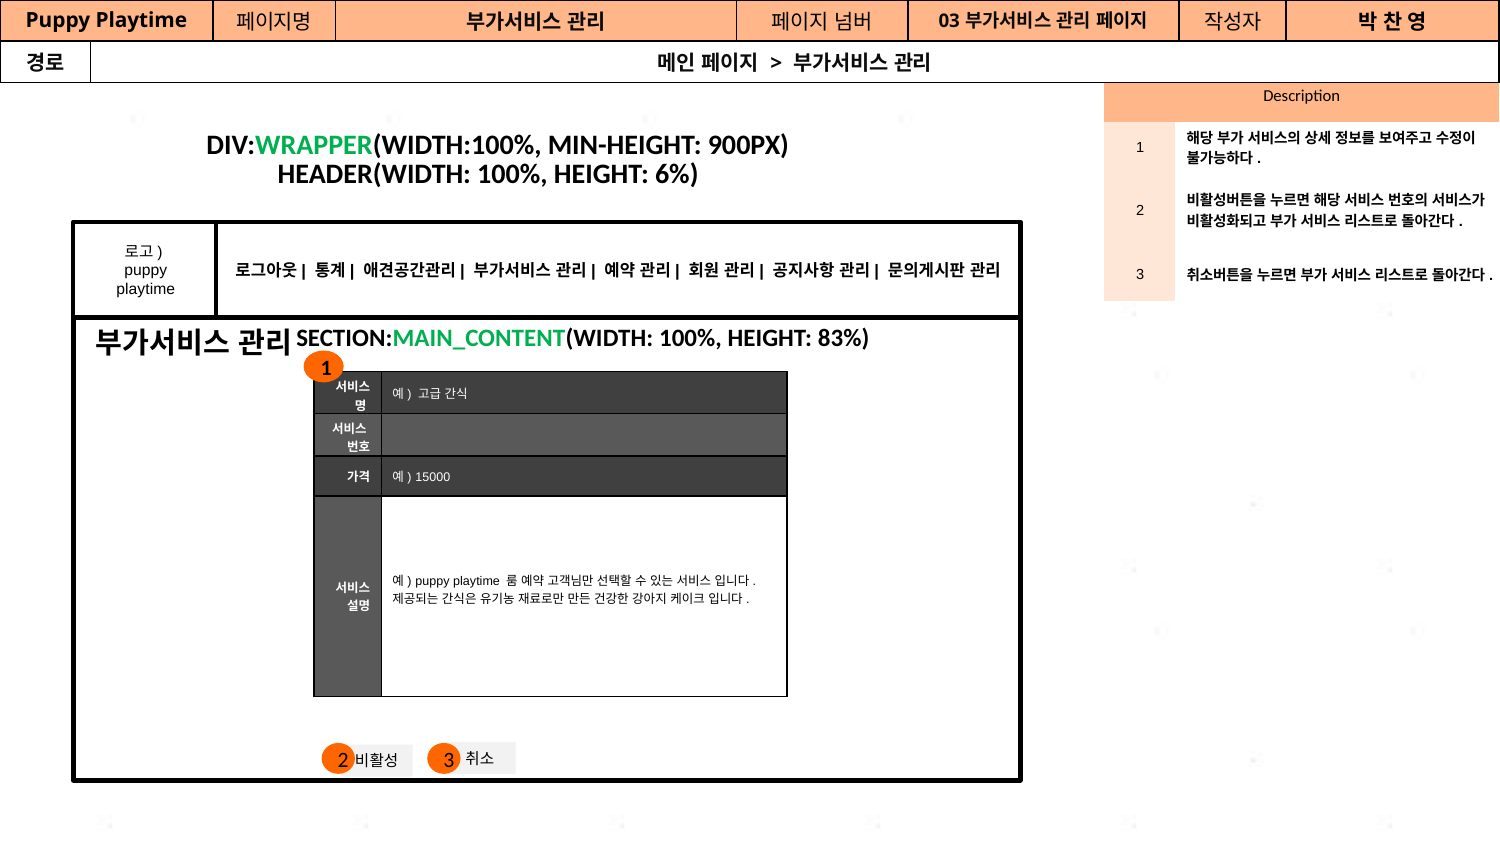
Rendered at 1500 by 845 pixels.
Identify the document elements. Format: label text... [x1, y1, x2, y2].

table_cell 비활성버튼을 누르면 해당 서비스 번호의 서비스가 비활성화되고 부가 서비스 리스트로 돌아간다. [1175, 173, 1499, 248]
table_header 페이지 넘버 [737, 1, 907, 40]
table_header 03부가서비스 관리 페이지 [909, 1, 1178, 40]
table_cell 메인 페이지 > 부가서비스 관리 [91, 42, 1498, 82]
table_header 페이지명 [214, 1, 335, 40]
table_cell 취소버튼을 누르면 부가 서비스 리스트로 돌아간다. [1175, 248, 1499, 301]
table_cell 2 [1104, 173, 1175, 248]
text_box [72, 118, 1021, 781]
table_cell 해당 부가 서비스의 상세 정보를 보여주고 수정이 불가능하다. [1175, 122, 1499, 173]
table_header Description [1104, 83, 1499, 122]
table_cell 1 [1104, 122, 1175, 173]
picture [0, 83, 1500, 845]
table_cell 경로 [1, 42, 90, 82]
table_header 부가서비스 관리 [336, 1, 736, 40]
table_header Puppy Playtime [1, 1, 212, 40]
table_header 작성자 [1180, 1, 1285, 40]
table_header 박 찬 영 [1287, 1, 1498, 40]
table_cell 3 [1104, 248, 1175, 301]
